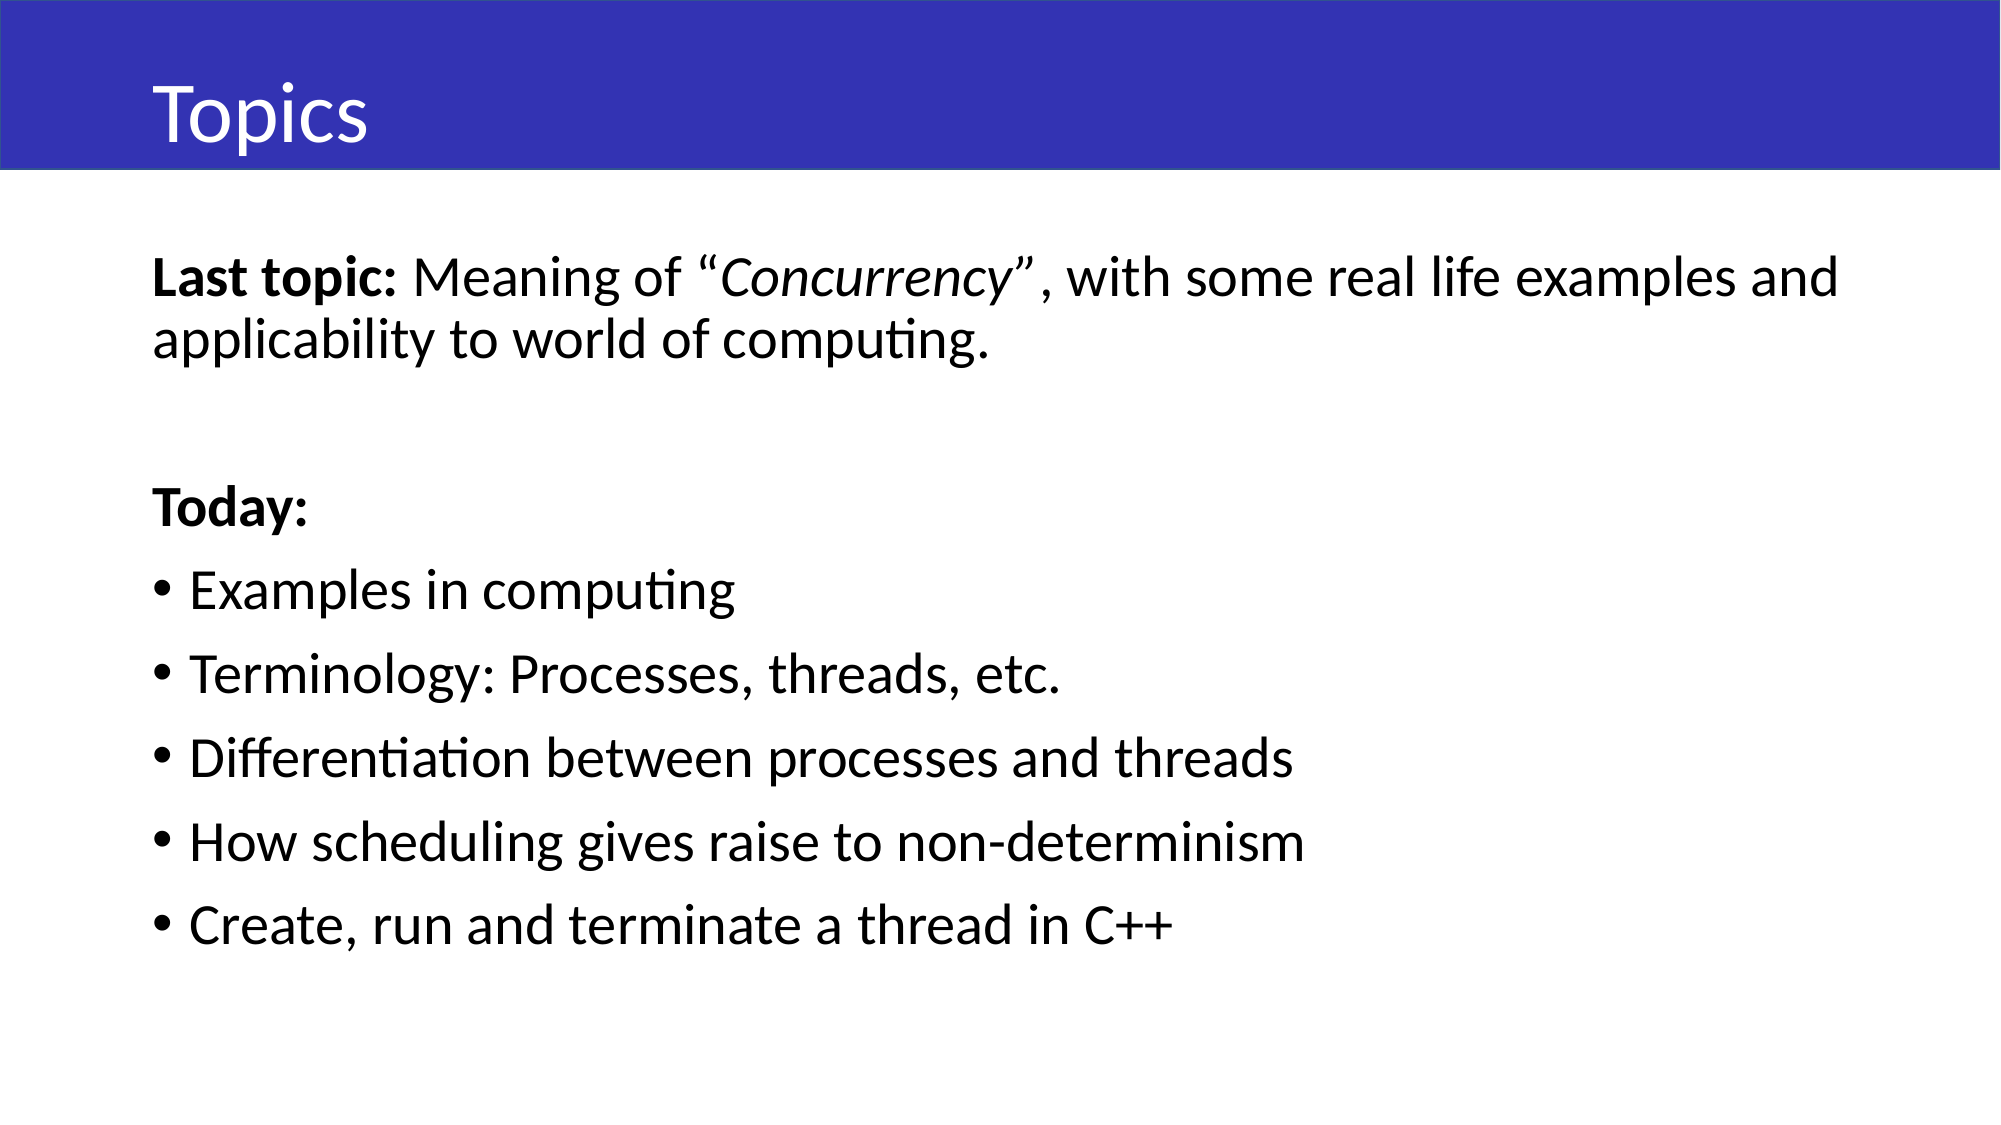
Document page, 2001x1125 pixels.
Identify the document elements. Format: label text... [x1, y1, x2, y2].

list Last topic: Meaning of “Concurrency”, with some real life examples and applicability to world of computing. Today: Examples in computing Terminology: Processes, threads, etc. Differentiation between processes and threads How scheduling gives raise to non-determinism Create, run and terminate a thread in C++ [137, 189, 1863, 1014]
title Topics [137, 59, 1863, 170]
